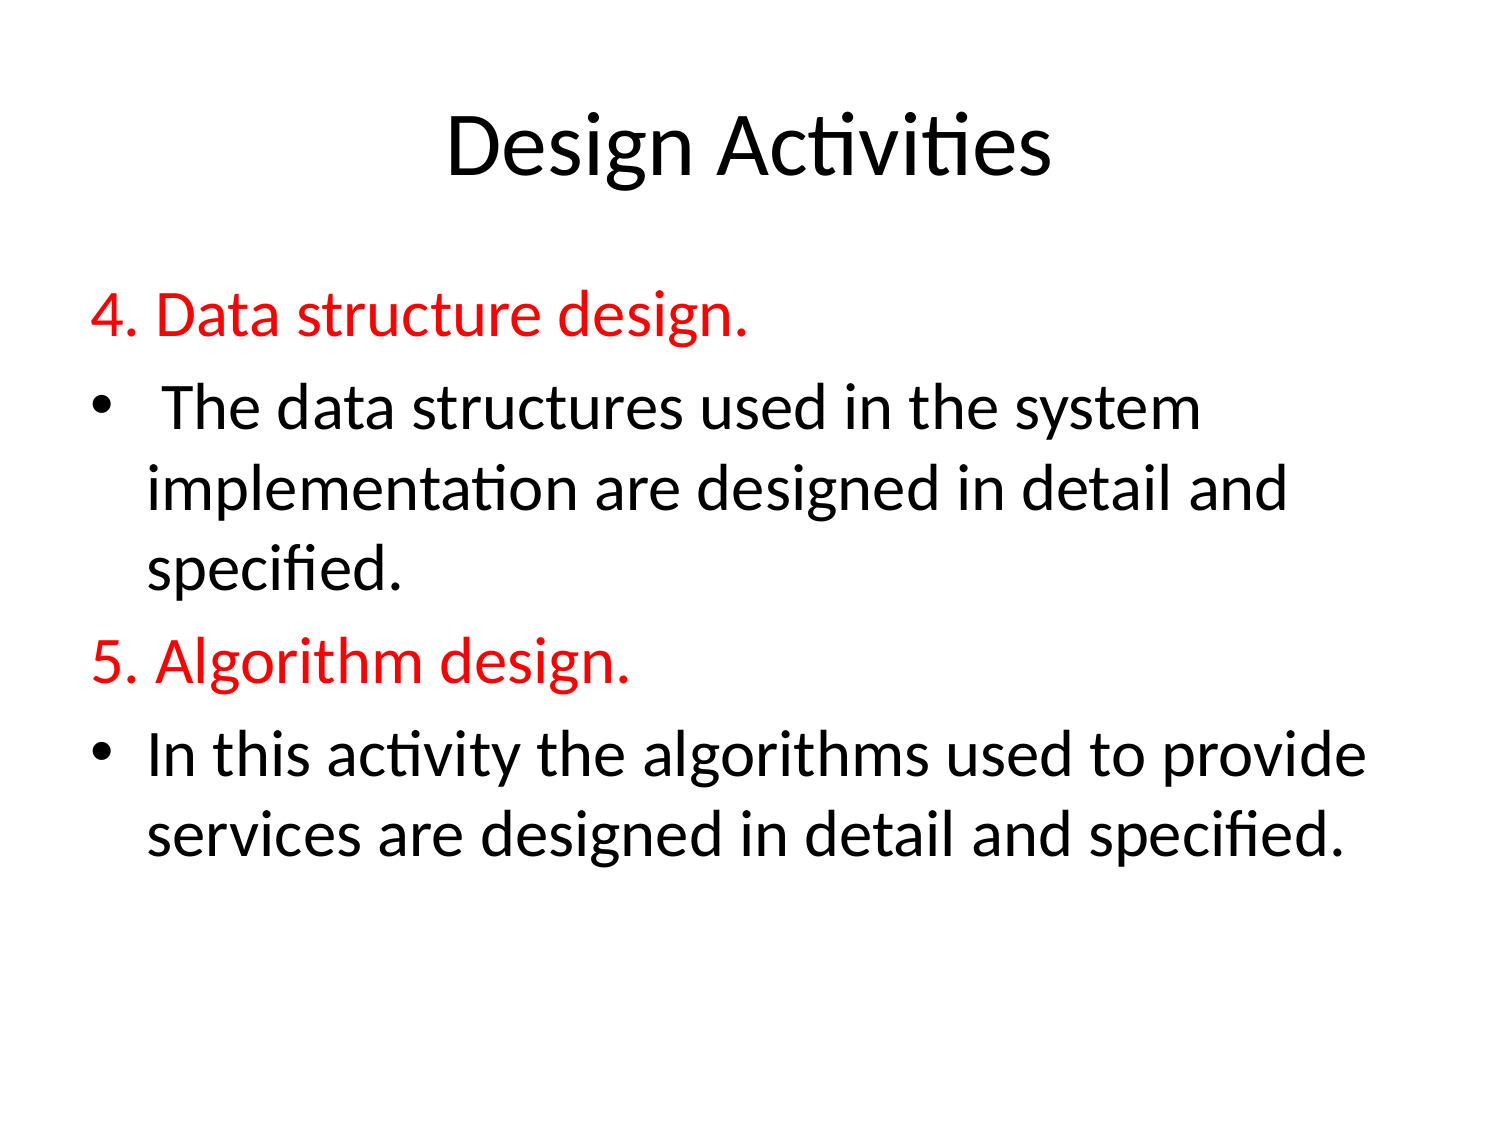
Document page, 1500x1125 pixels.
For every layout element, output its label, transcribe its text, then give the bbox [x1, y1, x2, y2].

title Design Activities [75, 45, 1425, 233]
list 4. Data structure design. The data structures used in the system implementation are designed in detail and specified. 5. Algorithm design. In this activity the algorithms used to provide services are designed in detail and specified. [75, 262, 1425, 1005]
